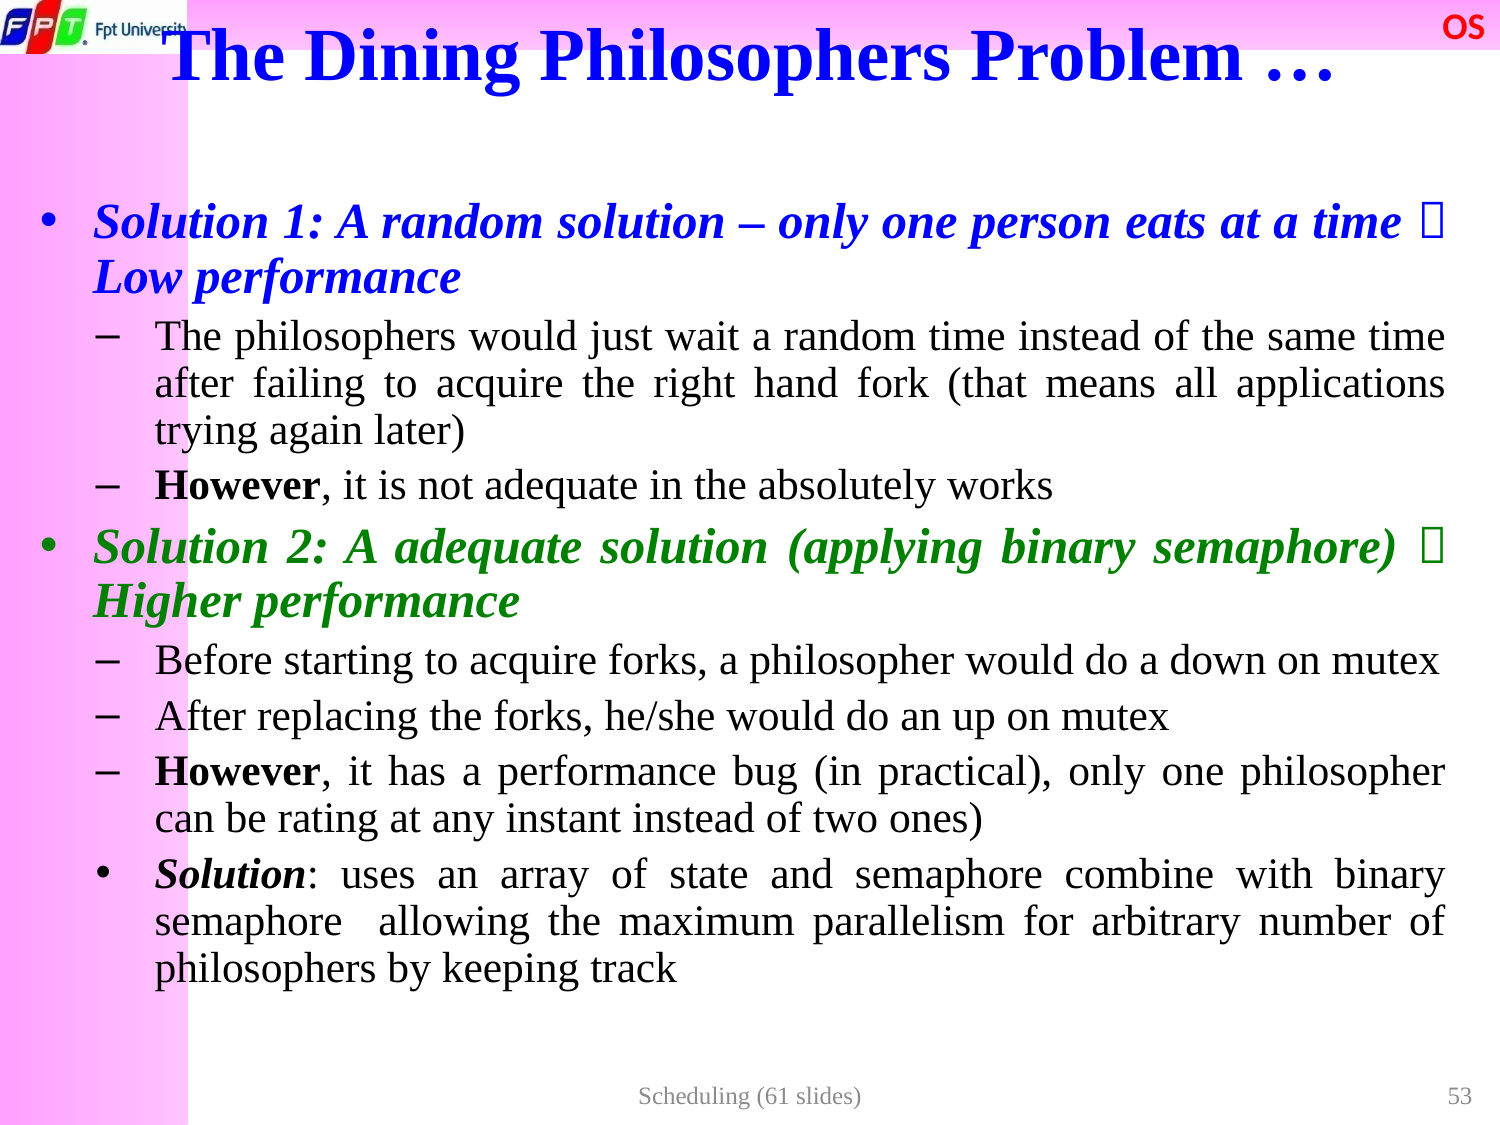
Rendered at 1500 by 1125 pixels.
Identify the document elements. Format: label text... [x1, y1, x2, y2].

title The Dining Philosophers Problem … [75, 0, 1425, 100]
footer Scheduling (61 slides) [512, 1074, 988, 1116]
picture [0, 0, 75, 54]
slide_number 53 [1137, 1074, 1488, 1116]
list Solution 1: A random solution – only one person eats at a time  Low performance The philosophers would just wait a random time instead of the same time after failing to acquire the right hand fork (that means all applications trying again later) However, it is not adequate in the absolutely works Solution 2: A adequate solution (applying binary semaphore)  Higher performance Before starting to acquire forks, a philosopher would do a down on mutex After replacing the forks, he/she would do an up on mutex However, it has a performance bug (in practical), only one philosopher can be rating at any instant instead of two ones) Solution: uses an array of state and semaphore combine with binary semaphore allowing the maximum parallelism for arbitrary number of philosophers by keeping track [24, 187, 1463, 1050]
